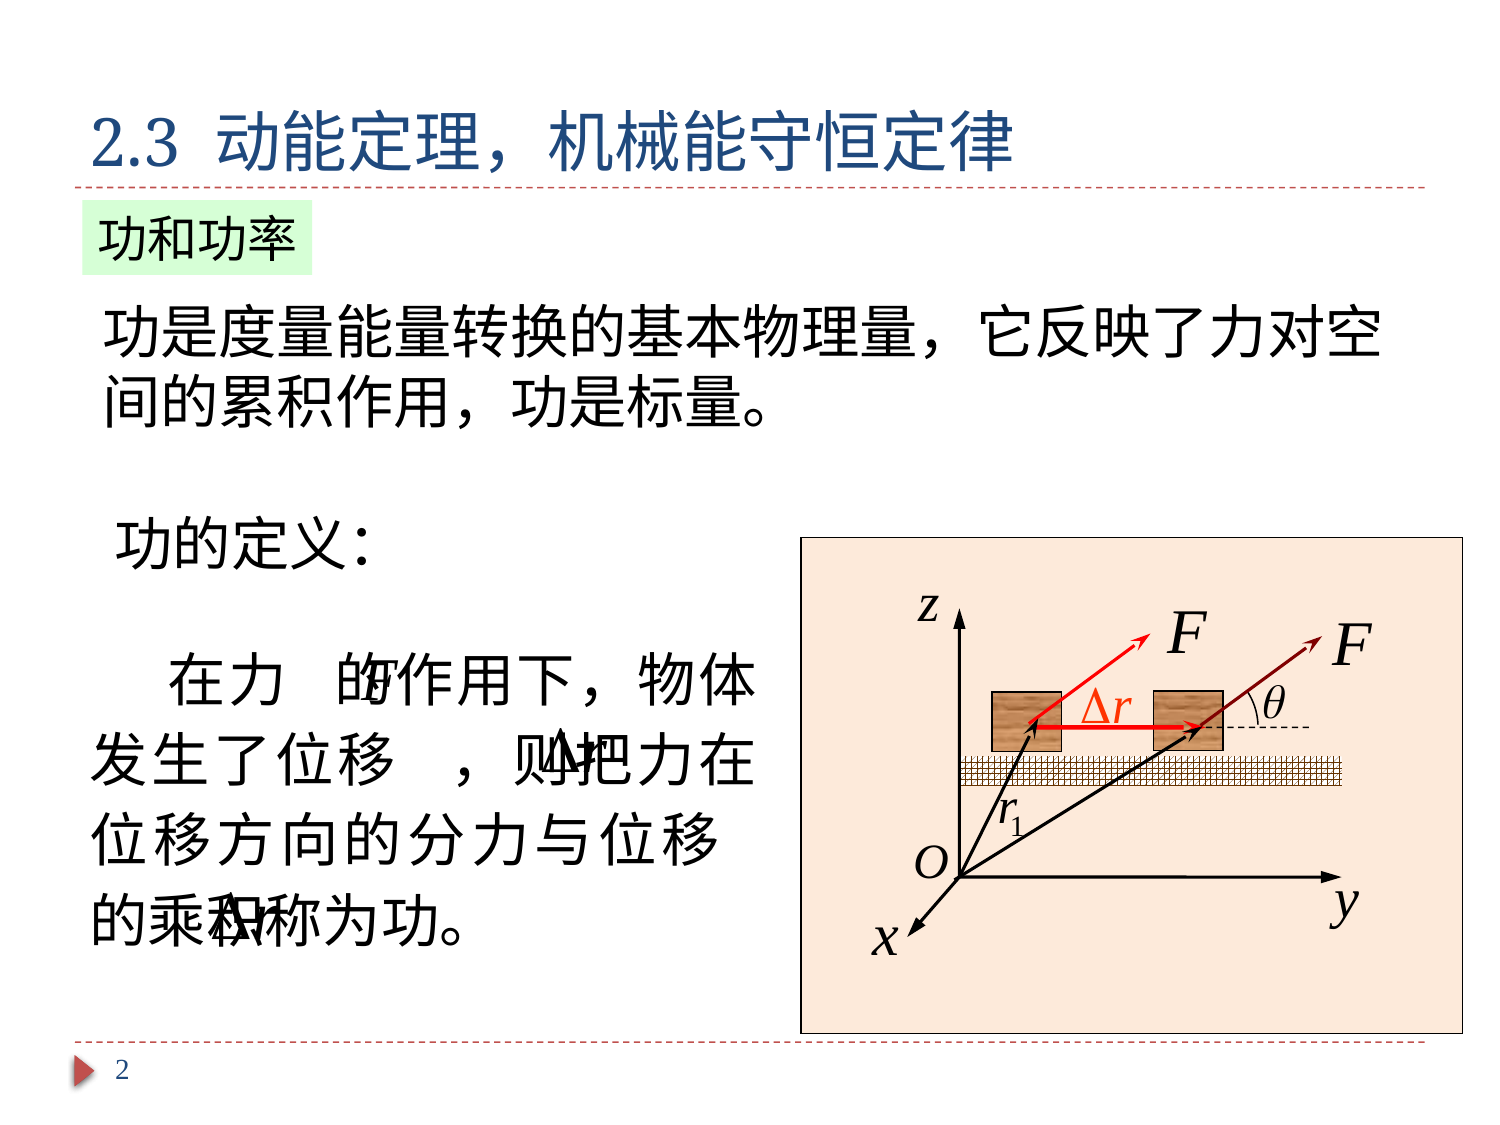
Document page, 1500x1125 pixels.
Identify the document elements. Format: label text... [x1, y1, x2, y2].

text_box 功是度量能量转换的基本物理量，它反映了力对空间的累积作用，功是标量。 [87, 287, 1411, 443]
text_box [800, 537, 1463, 1034]
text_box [74, 624, 772, 963]
text_box 功的定义： [99, 500, 475, 585]
text_box 功和功率 [82, 200, 313, 275]
slide_number 2 [100, 1042, 426, 1103]
title 2.3 动能定理，机械能守恒定律 [75, 37, 1425, 188]
